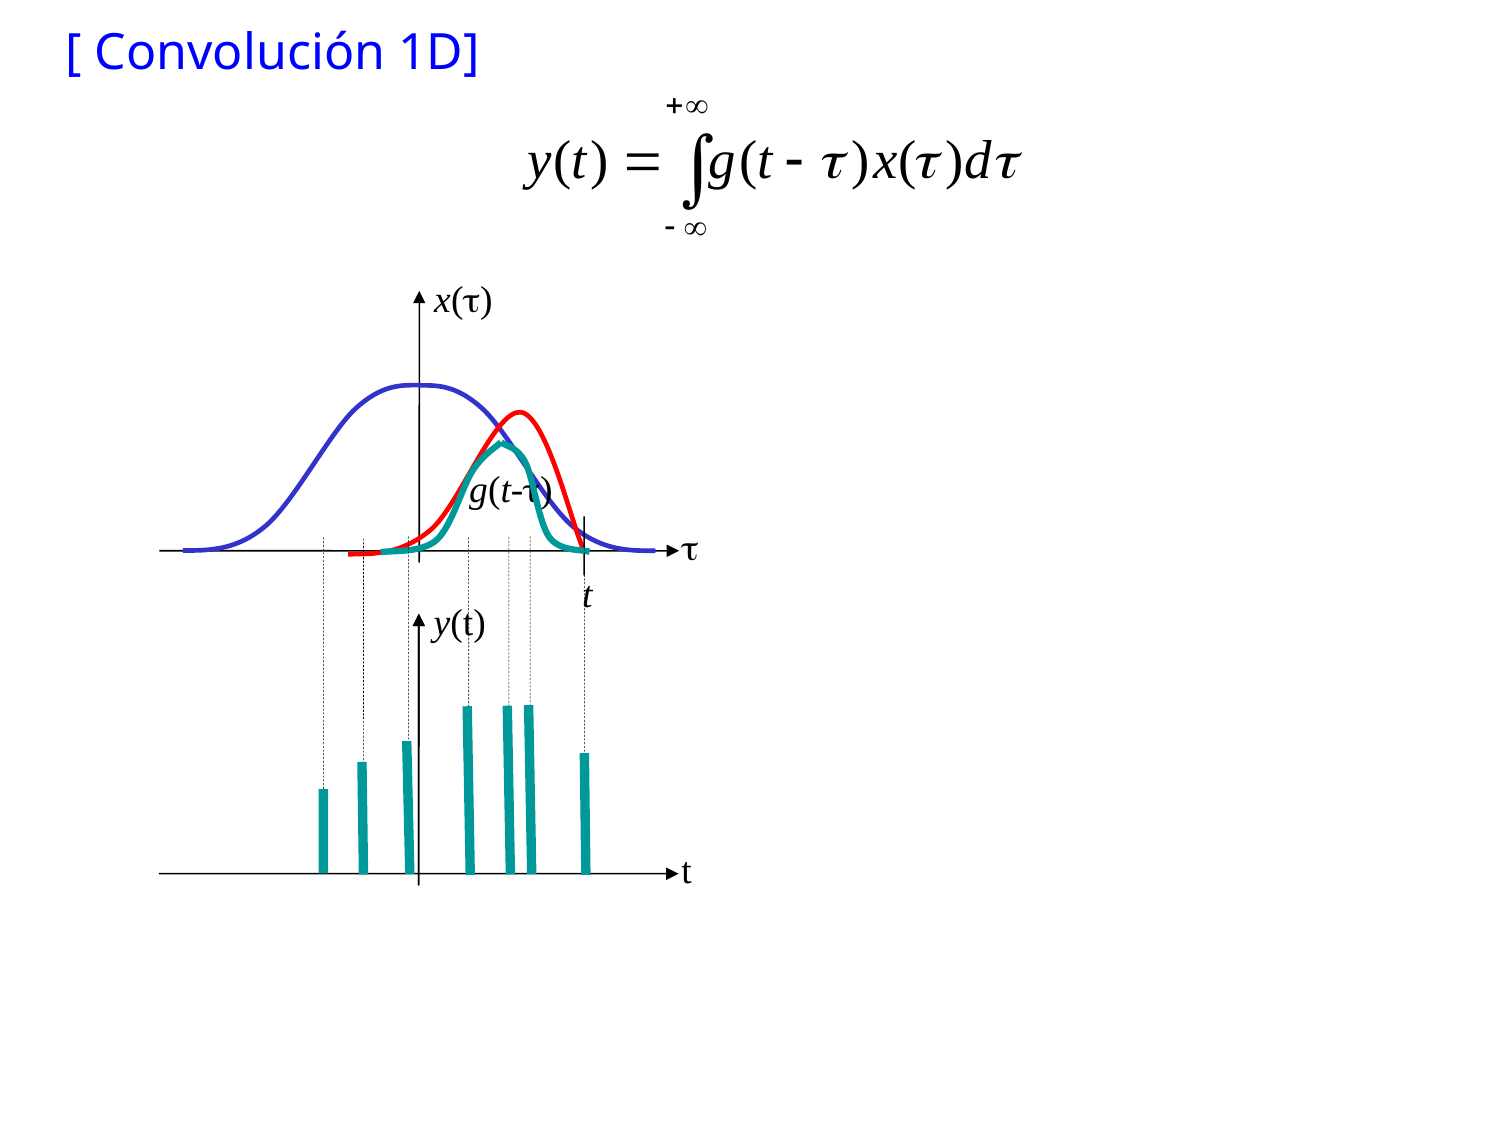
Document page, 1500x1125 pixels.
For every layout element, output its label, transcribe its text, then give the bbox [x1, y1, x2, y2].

text_box [413, 291, 419, 304]
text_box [347, 408, 608, 624]
text_box  [667, 515, 714, 576]
text_box x() [419, 267, 508, 327]
text_box y(t) [419, 631, 501, 651]
text_box t [666, 838, 708, 899]
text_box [182, 384, 656, 552]
text_box [ Convolución 1D] [50, 12, 495, 88]
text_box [513, 77, 1035, 248]
